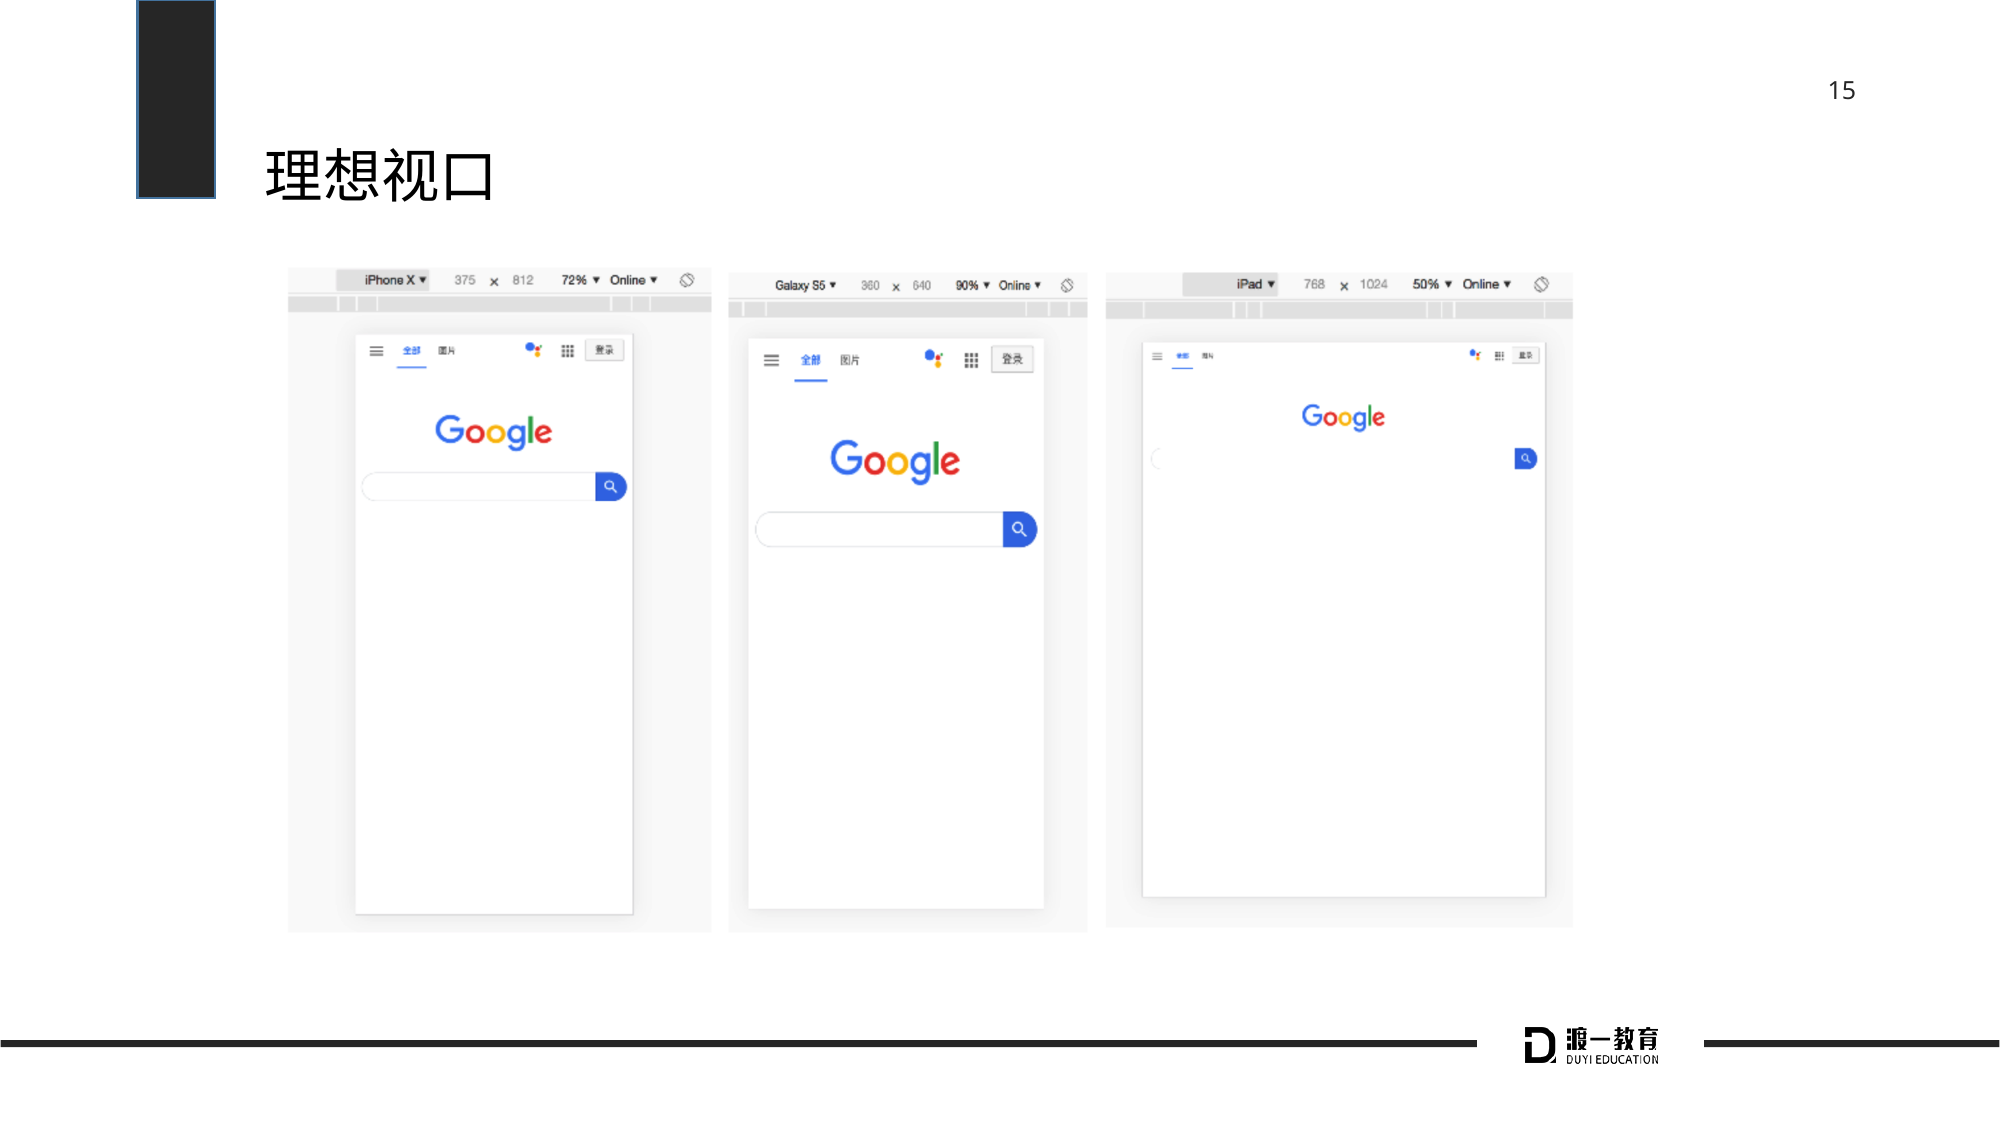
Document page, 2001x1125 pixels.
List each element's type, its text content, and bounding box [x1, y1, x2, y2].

picture [264, 238, 1595, 960]
picture [1502, 1008, 1679, 1081]
title 理想视口 [249, 93, 1750, 218]
